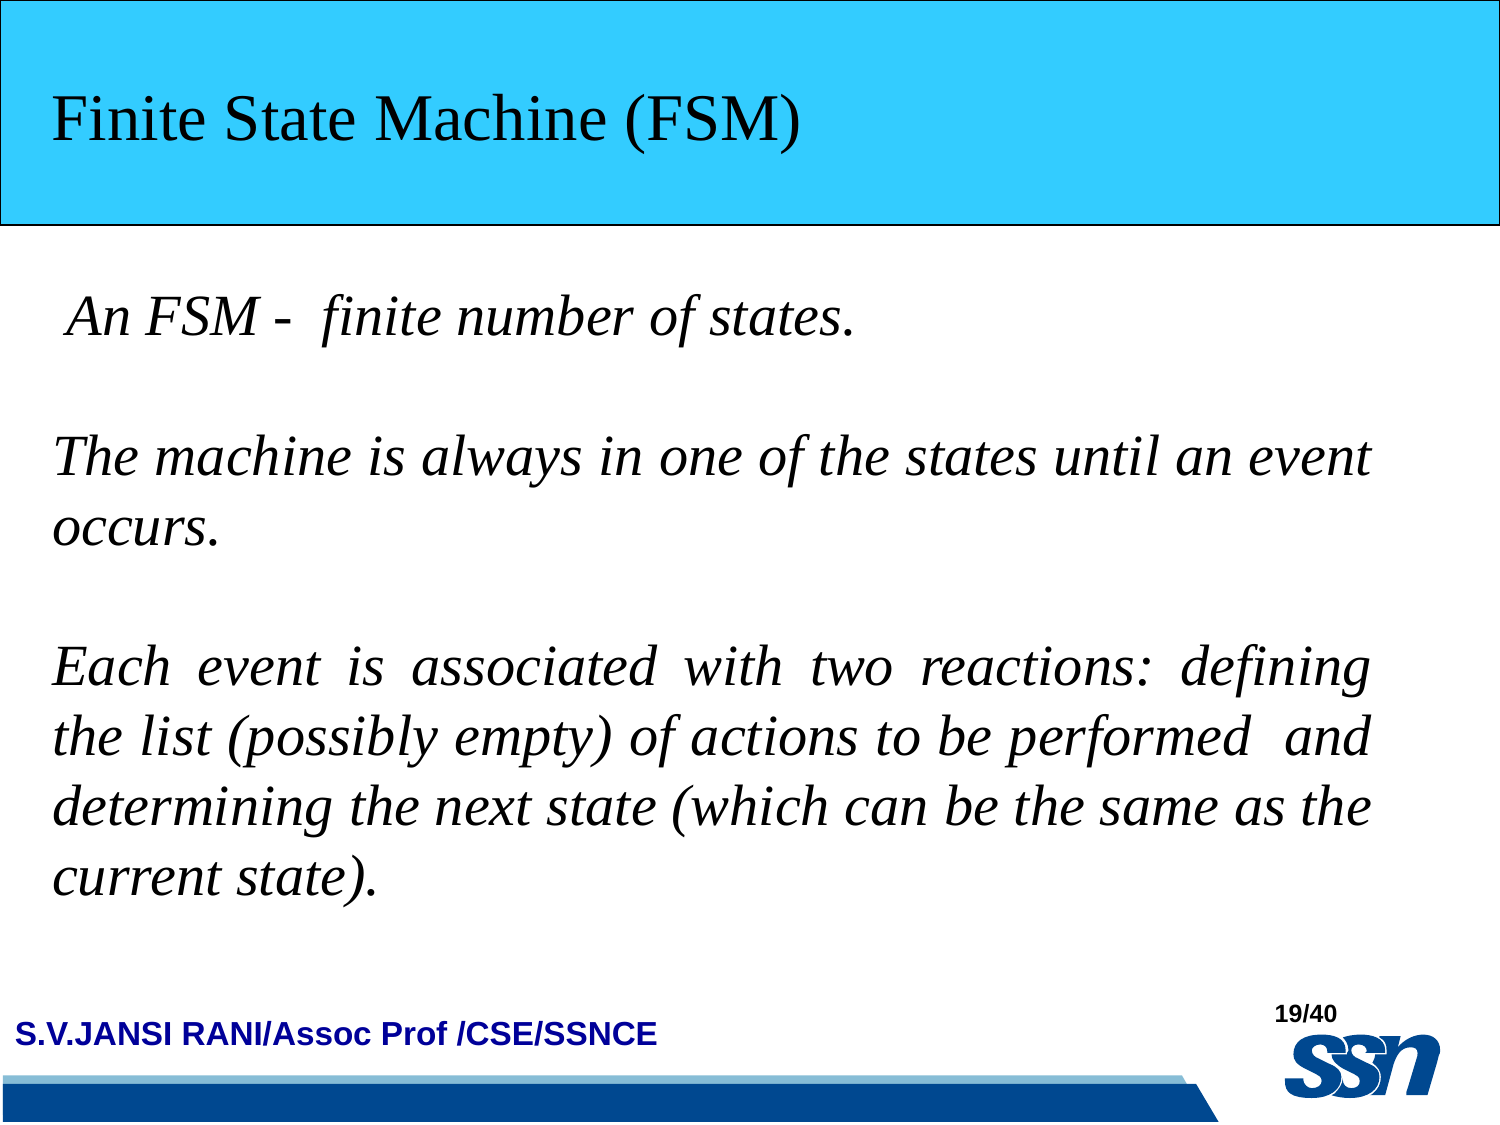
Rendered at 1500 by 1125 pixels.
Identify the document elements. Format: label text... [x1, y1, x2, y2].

text_box An FSM - finite number of states. The machine is always in one of the states until an event occurs. Each event is associated with two reactions: defining the list (possibly empty) of actions to be performed and determining the next state (which can be the same as the current state). [37, 269, 1388, 985]
text_box Finite State Machine (FSM) [37, 66, 818, 162]
text_box [1349, 1050, 1381, 1111]
text_box [0, 0, 1500, 225]
